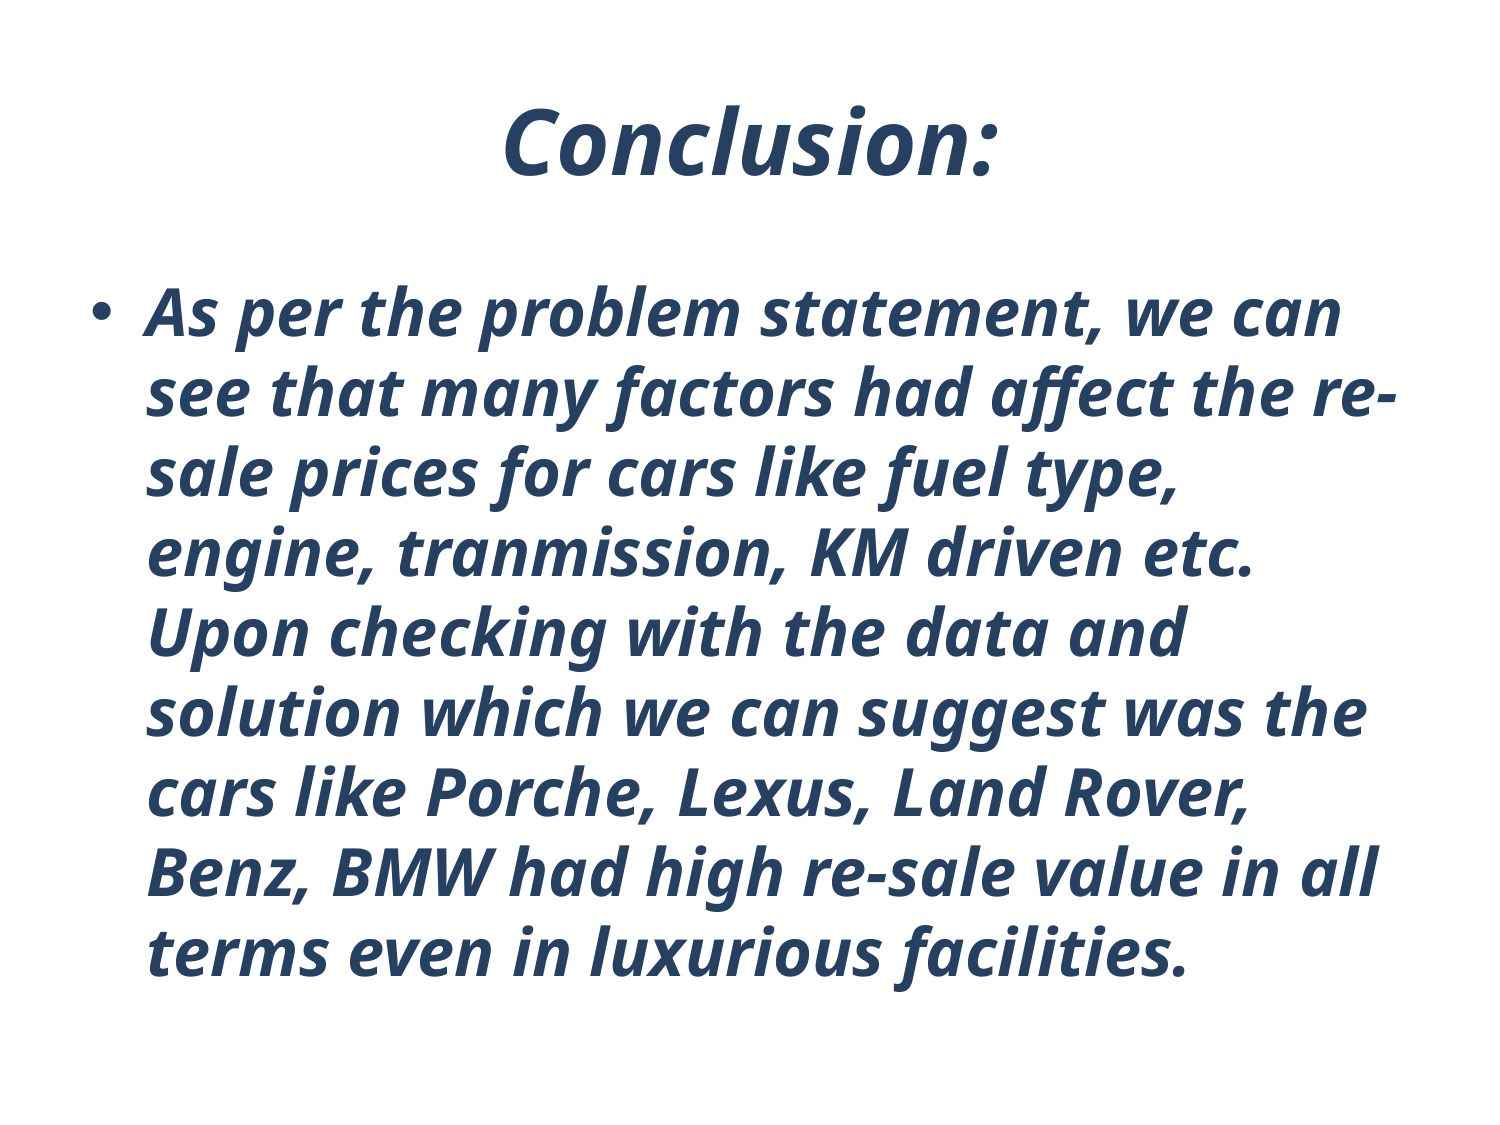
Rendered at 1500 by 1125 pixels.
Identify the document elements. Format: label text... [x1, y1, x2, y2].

title Conclusion: [75, 45, 1425, 233]
list As per the problem statement, we can see that many factors had affect the re-sale prices for cars like fuel type, engine, tranmission, KM driven etc. Upon checking with the data and solution which we can suggest was the cars like Porche, Lexus, Land Rover, Benz, BMW had high re-sale value in all terms even in luxurious facilities. [75, 262, 1425, 1005]
